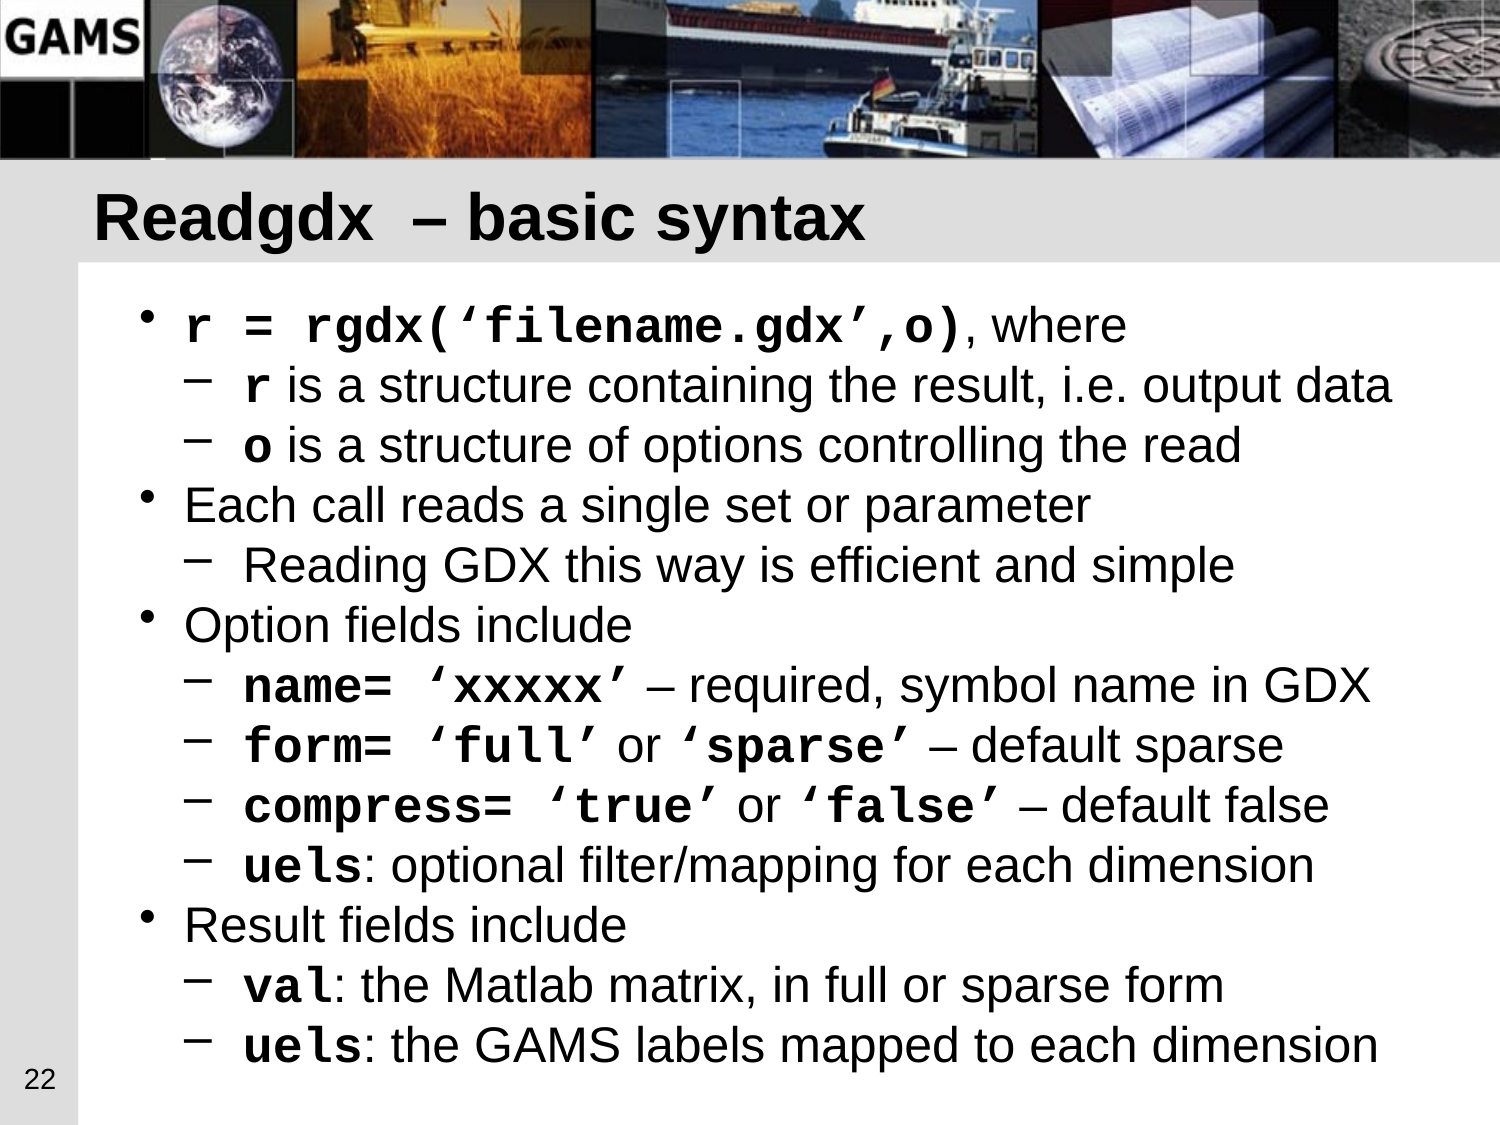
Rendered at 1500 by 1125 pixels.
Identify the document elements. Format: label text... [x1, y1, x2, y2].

list r = rgdx(‘filename.gdx’,o), where r is a structure containing the result, i.e. output data o is a structure of options controlling the read Each call reads a single set or parameter Reading GDX this way is efficient and simple Option fields include name= ‘xxxxx’ – required, symbol name in GDX form= ‘full’ or ‘sparse’ – default sparse compress= ‘true’ or ‘false’ – default false uels: optional filter/mapping for each dimension Result fields include val: the Matlab matrix, in full or sparse form uels: the GAMS labels mapped to each dimension [138, 292, 1452, 1103]
picture [0, 0, 1500, 160]
title Readgdx – basic syntax [77, 164, 1500, 263]
slide_number 22 [0, 1053, 72, 1125]
